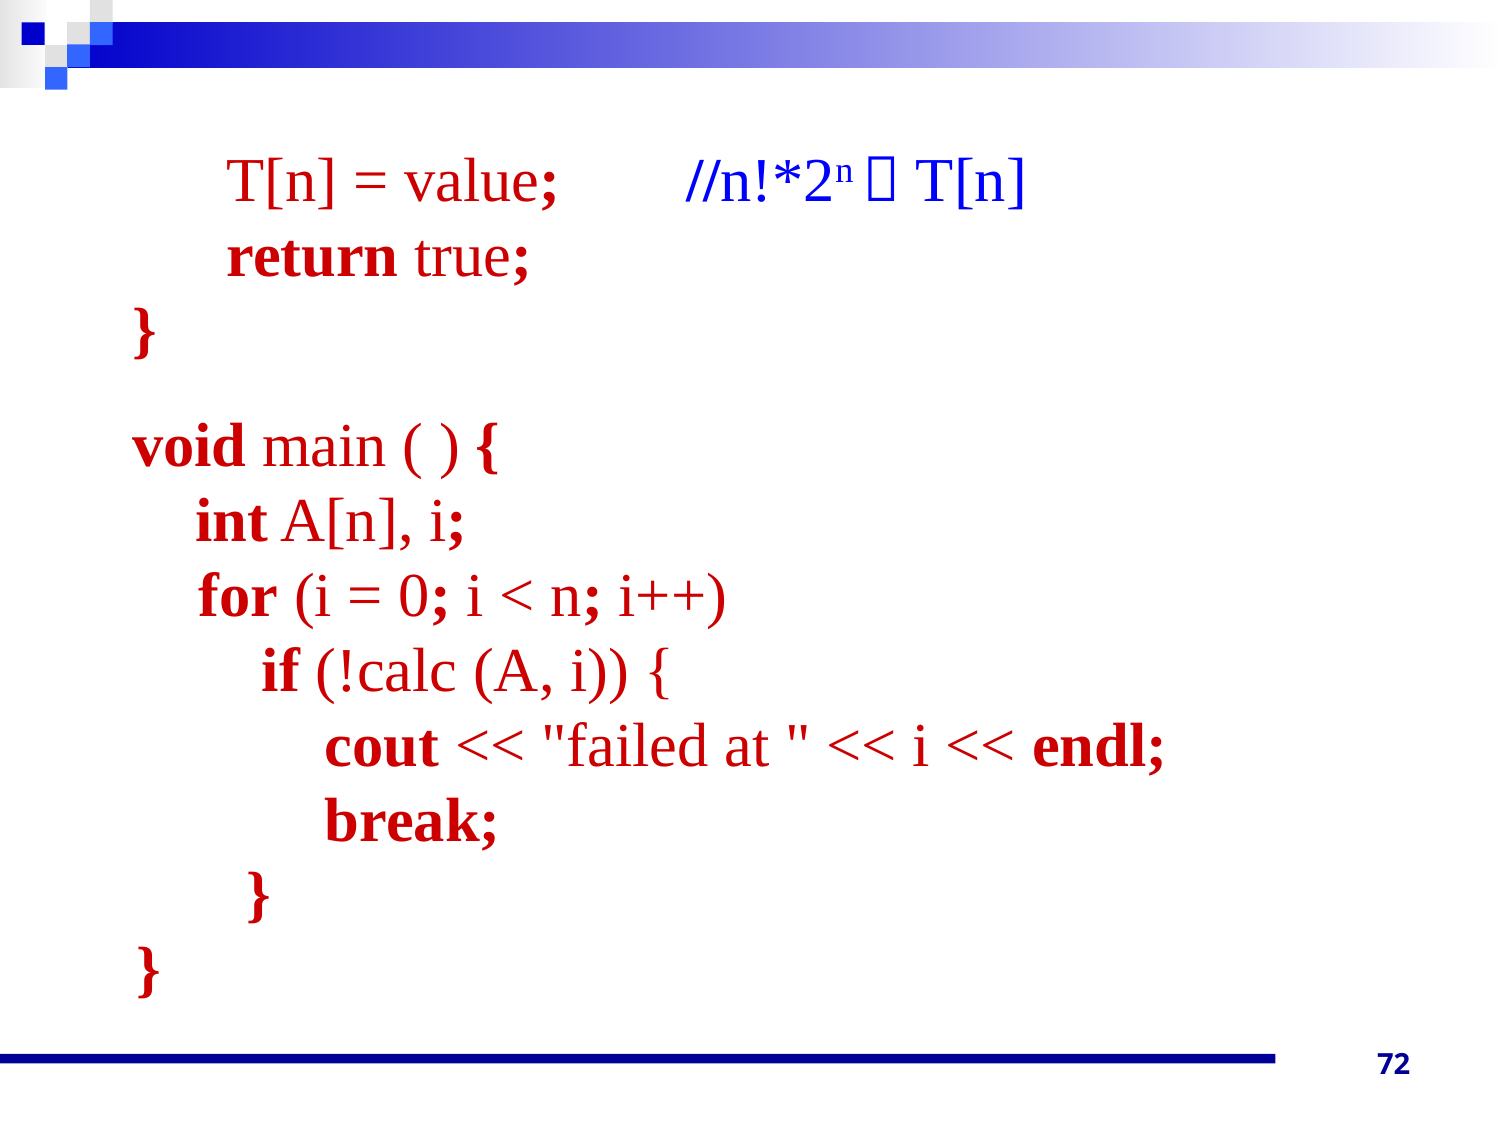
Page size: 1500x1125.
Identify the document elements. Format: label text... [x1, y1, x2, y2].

list T[n] = value; //n!*2n  T[n] return true; } void main ( ) { int A[n], i; for (i = 0; i < n; i++) if (!calc (A, i)) { cout << "failed at " << i << endl; break; } } [42, 131, 1430, 1112]
